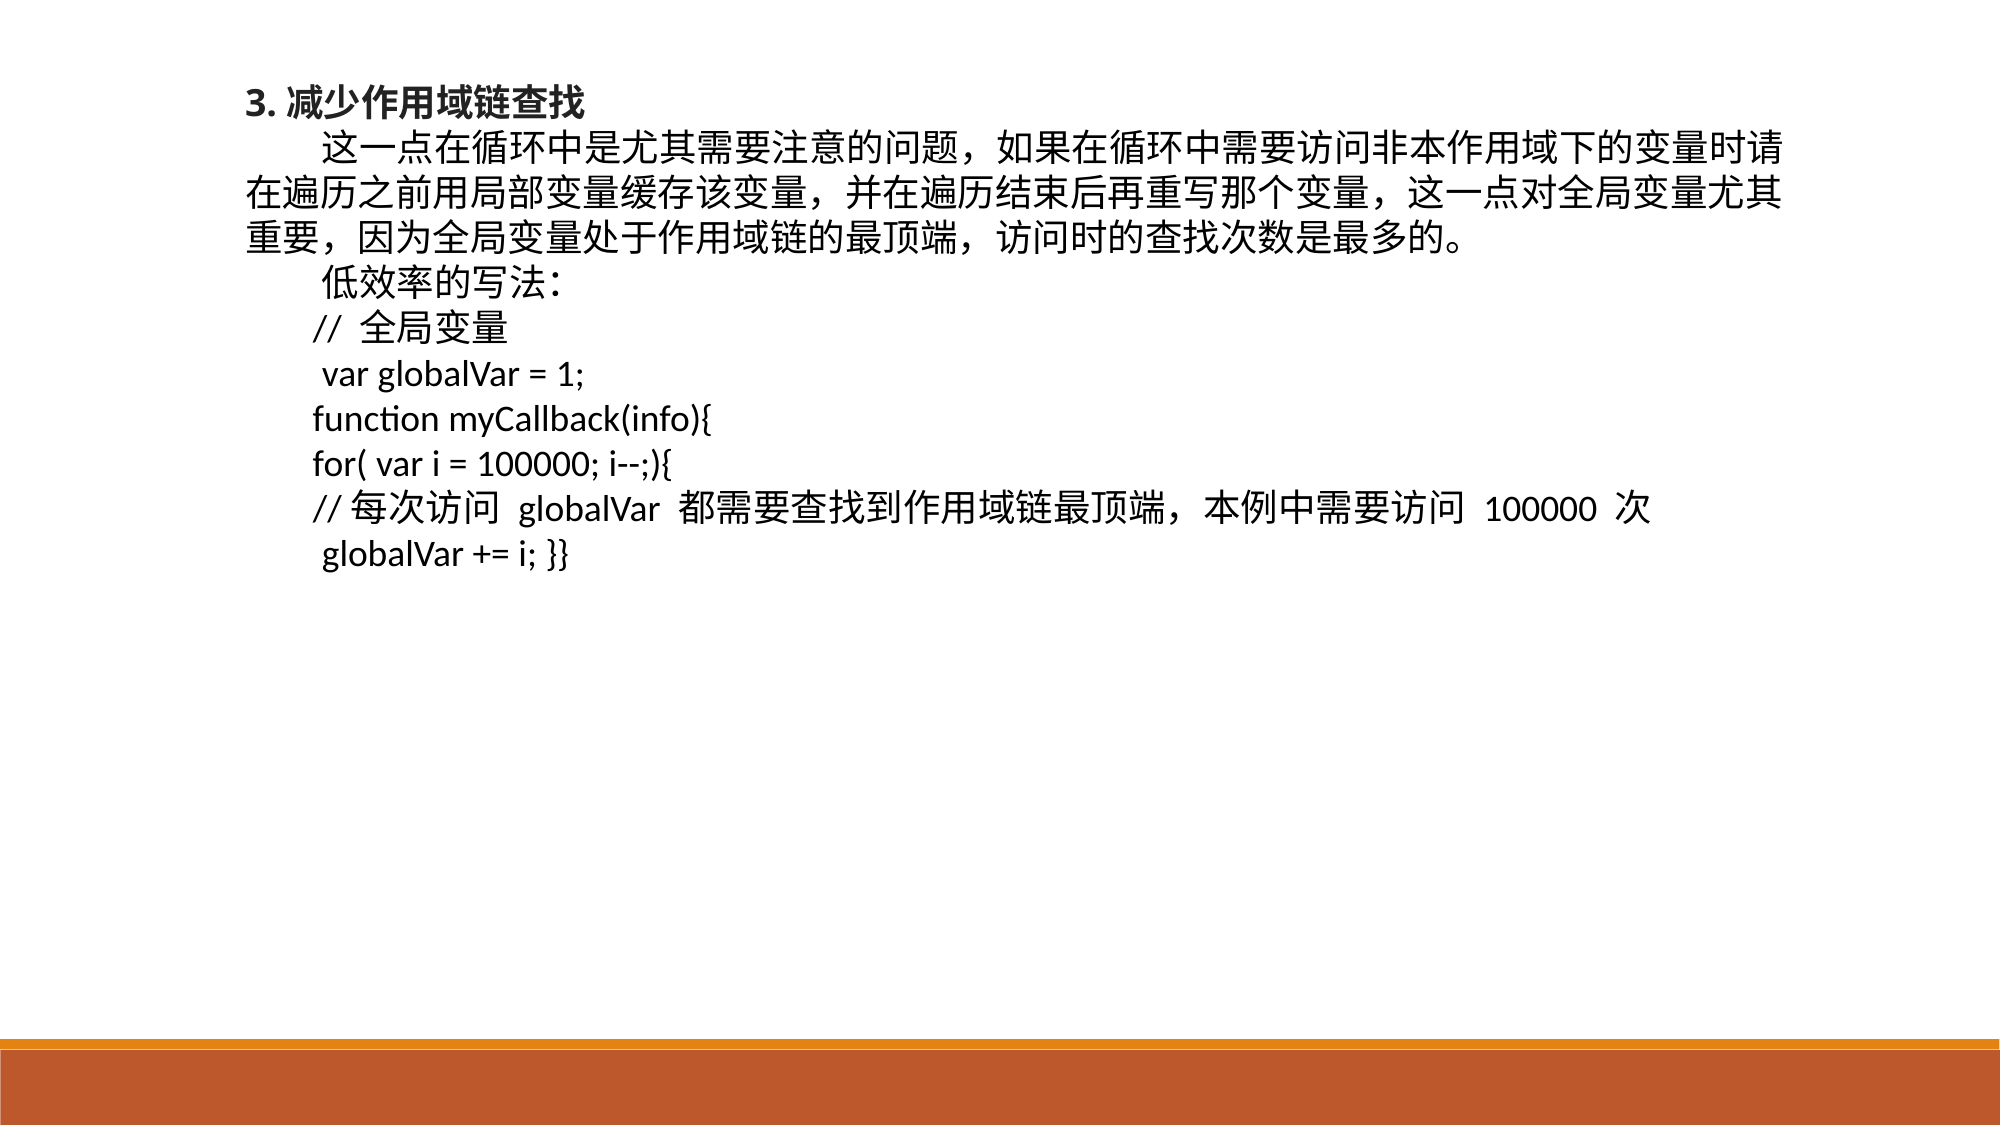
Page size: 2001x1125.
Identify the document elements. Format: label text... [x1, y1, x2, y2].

text_box 3.减少作用域链查找 这一点在循环中是尤其需要注意的问题，如果在循环中需要访问非本作用域下的变量时请在遍历之前用局部变量缓存该变量，并在遍历结束后再重写那个变量，这一点对全局变量尤其重要，因为全局变量处于作用域链的最顶端，访问时的查找次数是最多的。 低效率的写法： // 全局变量 var globalVar = 1; function myCallback(info){ for( var i = 100000; i--;){ //每次访问 globalVar 都需要查找到作用域链最顶端，本例中需要访问 100000 次 globalVar += i; }} [230, 71, 1808, 672]
